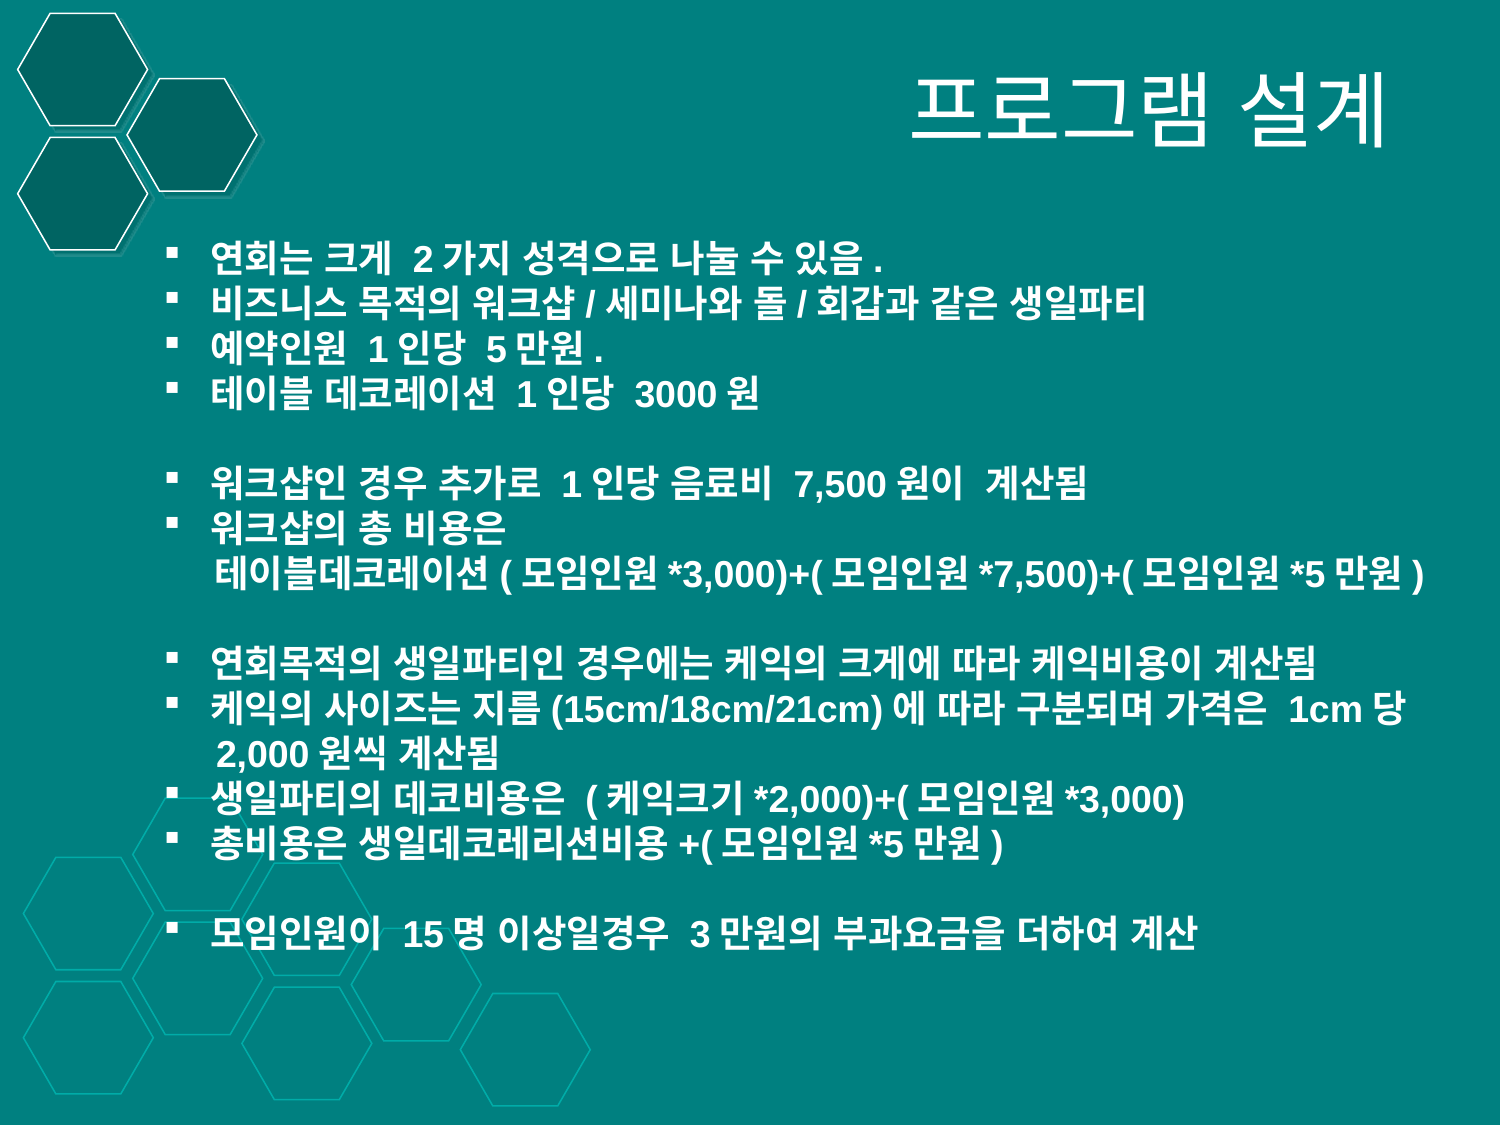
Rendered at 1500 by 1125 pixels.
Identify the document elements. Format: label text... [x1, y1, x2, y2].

text_box 연회는 크게 2가지 성격으로 나눌 수 있음. 비즈니스 목적의 워크샵/세미나와 돌/회갑과 같은 생일파티 예약인원 1인당 5만원. 테이블 데코레이션 1인당 3000원 워크샵인 경우 추가로 1인당 음료비 7,500원이 계산됨 워크샵의 총 비용은 테이블데코레이션(모임인원*3,000)+(모임인원*7,500)+(모임인원*5만원) 연회목적의 생일파티인 경우에는 케익의 크게에 따라 케익비용이 계산됨 케익의 사이즈는 지름(15cm/18cm/21cm)에 따라 구분되며 가격은 1cm당 2,000원씩 계산됨 생일파티의 데코비용은 (케익크기*2,000)+(모임인원*3,000) 총비용은 생일데코레리션비용+(모임인원*5만원) 모임인원이 15명 이상일경우 3만원의 부과요금을 더하여 계산 [148, 228, 1440, 963]
title 프로그램 설계 [277, 42, 1406, 173]
